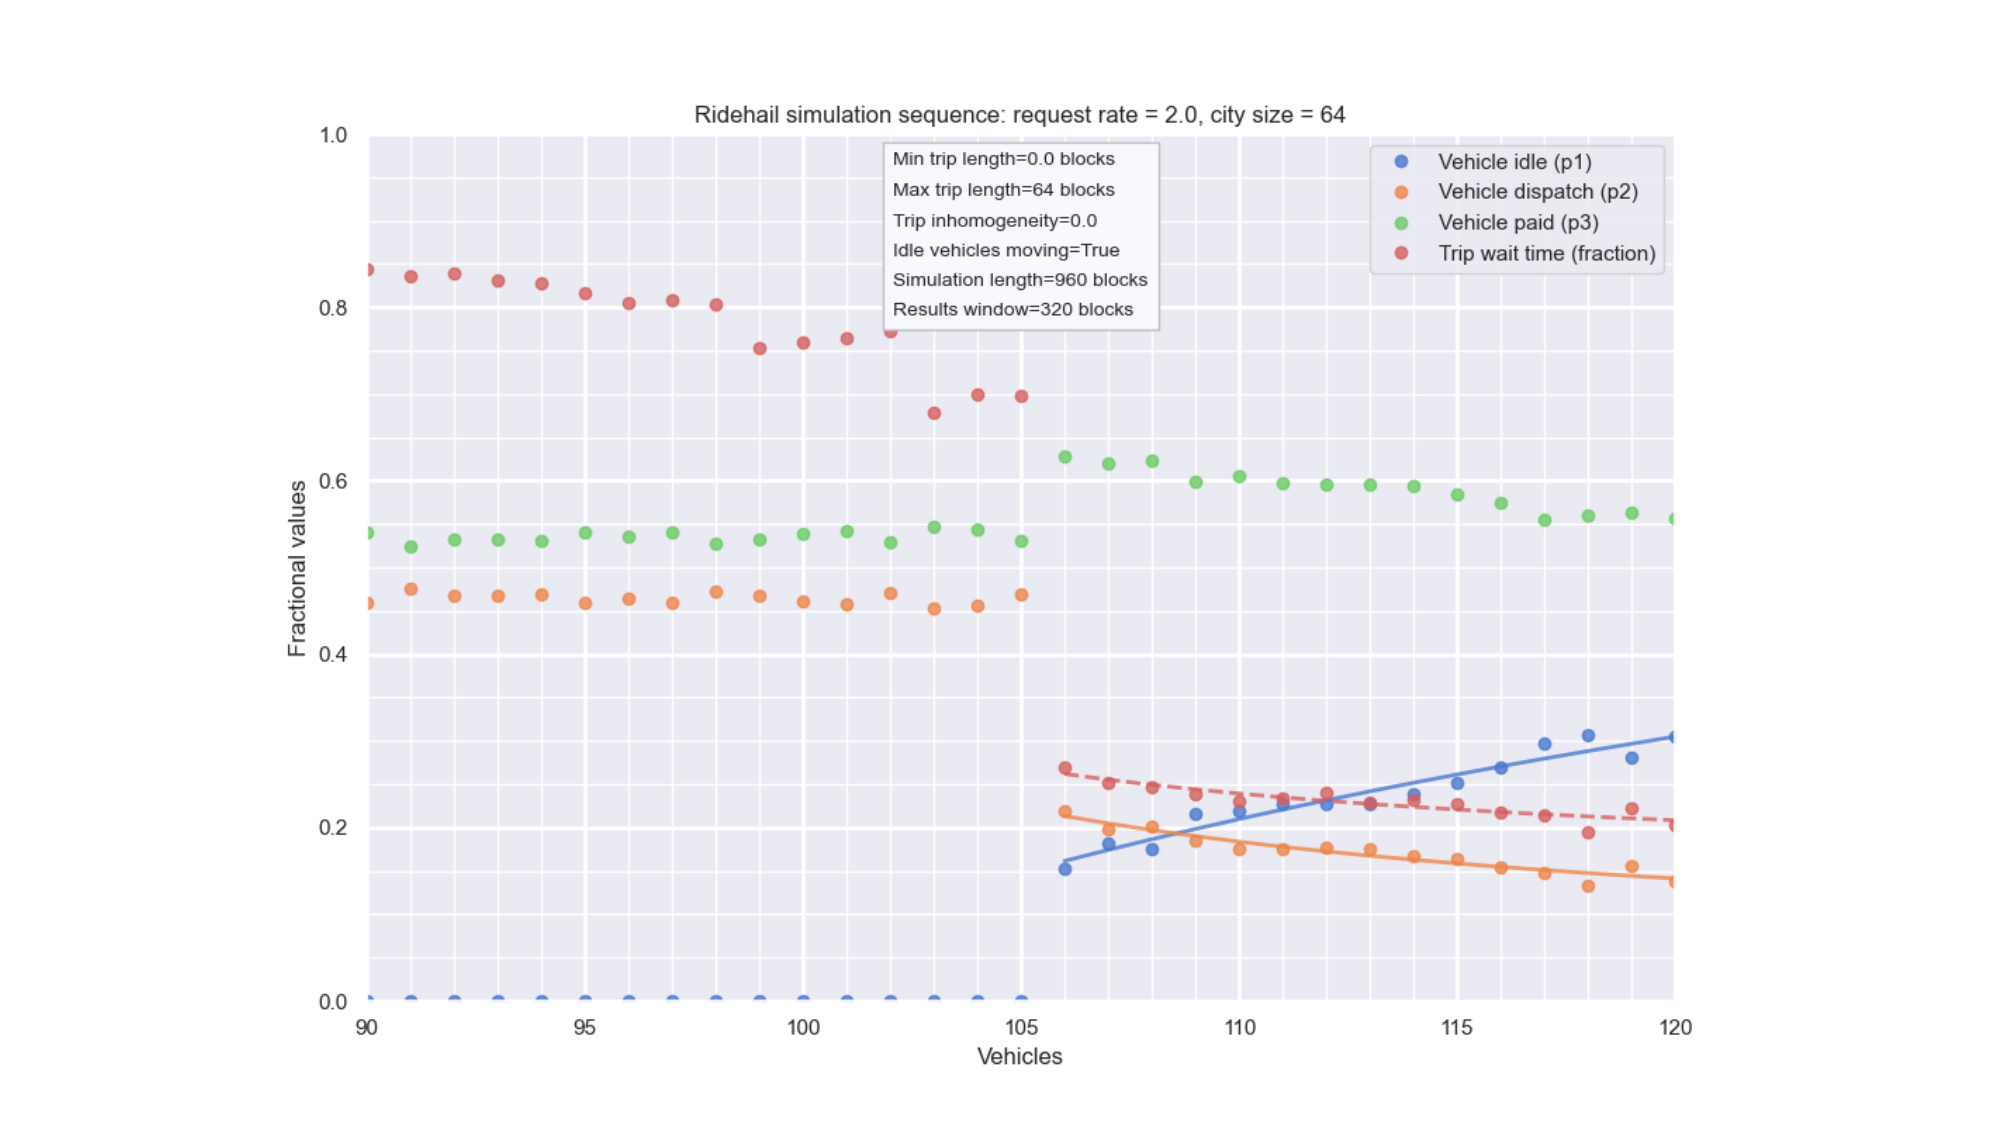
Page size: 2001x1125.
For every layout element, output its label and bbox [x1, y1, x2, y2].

picture [156, 0, 1844, 1125]
